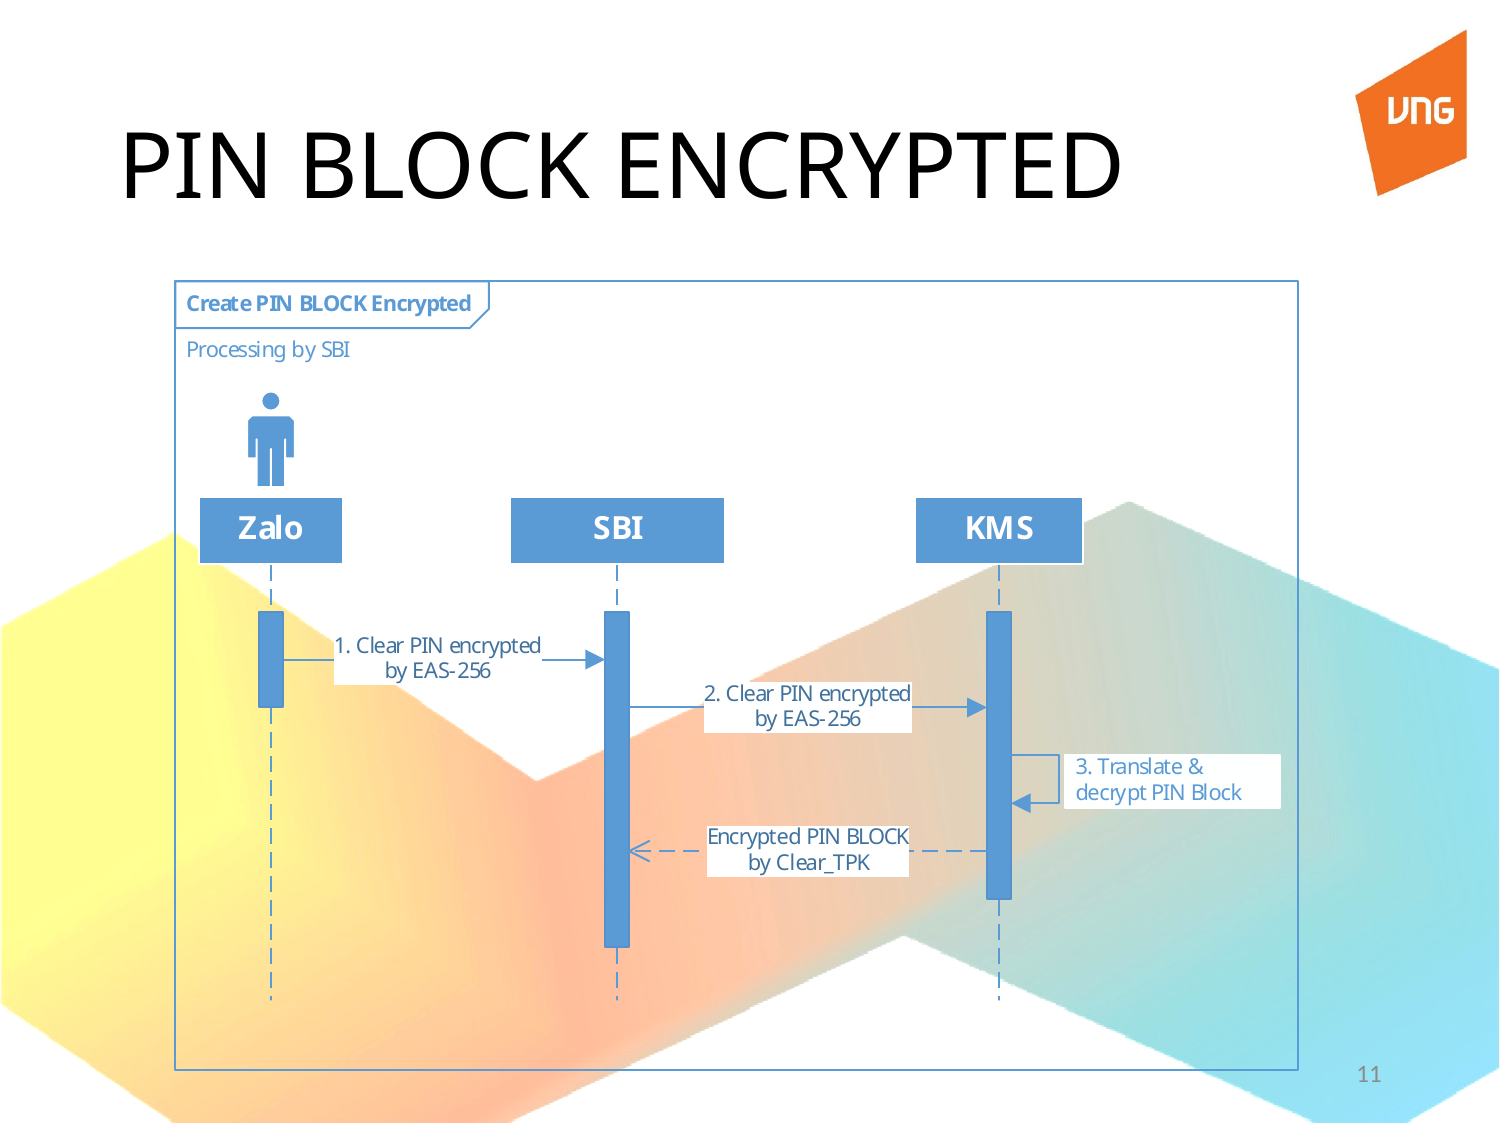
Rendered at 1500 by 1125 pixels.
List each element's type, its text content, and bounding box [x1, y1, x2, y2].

title PIN BLOCK ENCRYPTED [103, 59, 1397, 278]
slide_number 11 [1059, 1042, 1397, 1103]
picture [1321, 0, 1500, 232]
picture [0, 277, 1500, 1123]
